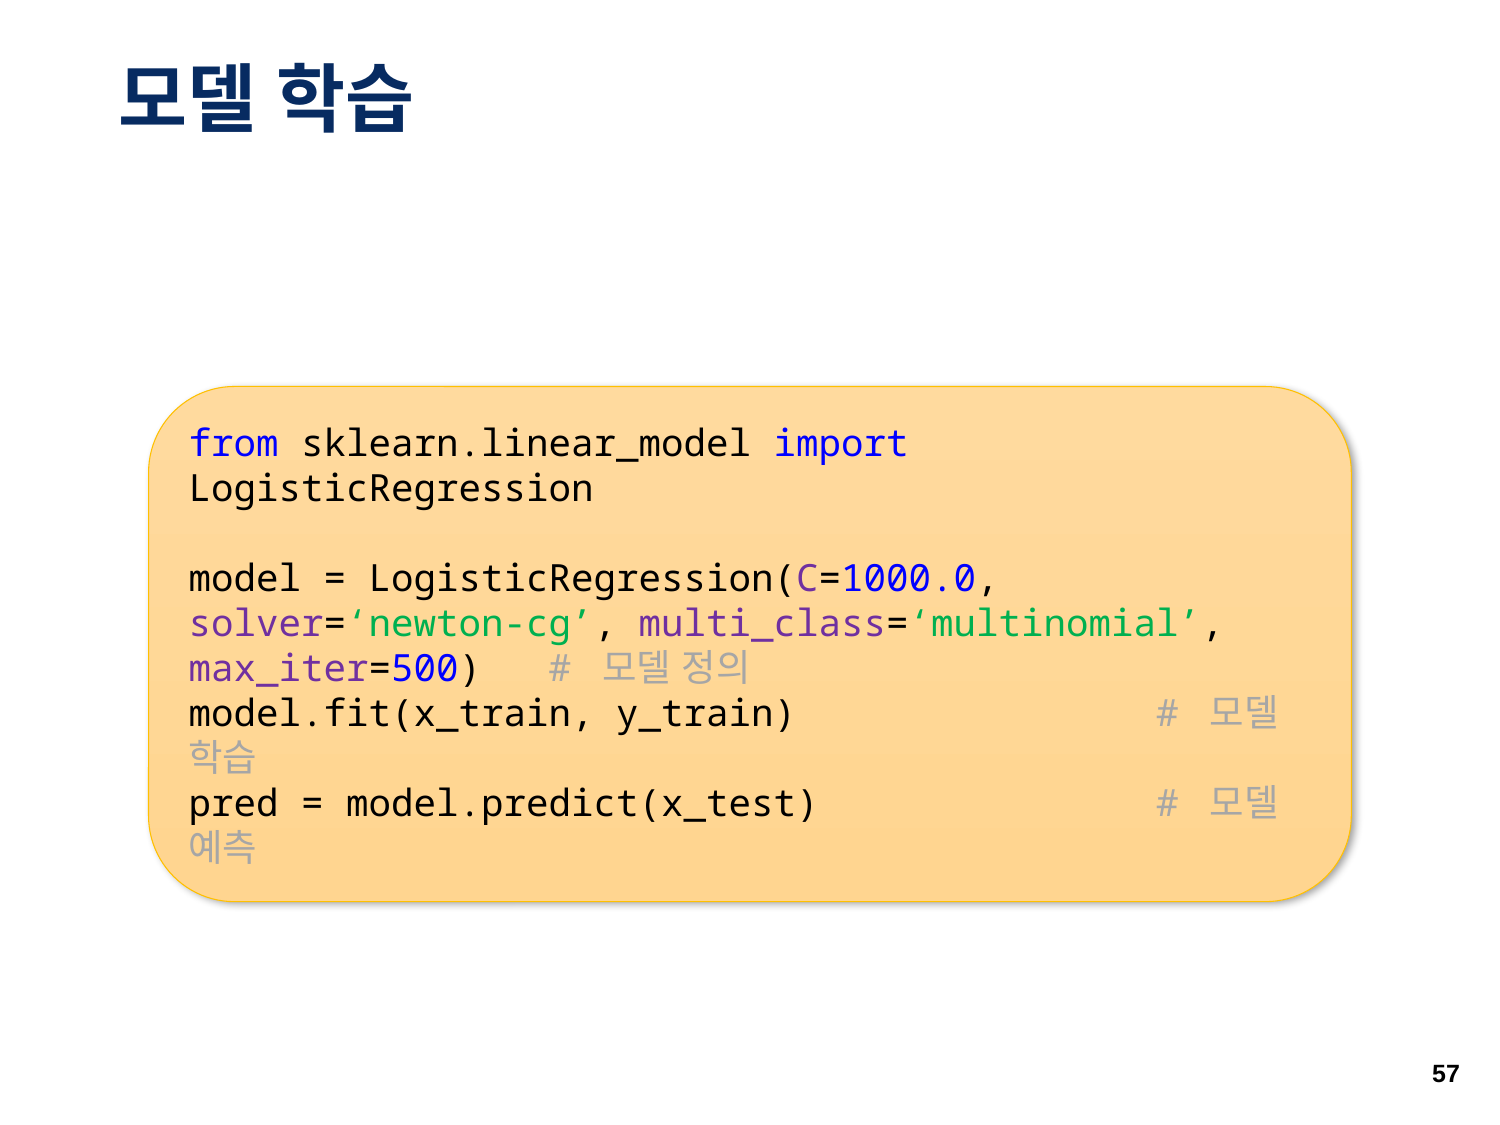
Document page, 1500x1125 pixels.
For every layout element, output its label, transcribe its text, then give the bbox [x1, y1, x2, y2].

slide_number 57 [1396, 1042, 1475, 1103]
title 모델 학습 [103, 27, 1397, 179]
text_box from sklearn.linear_model import LogisticRegression model = LogisticRegression(C=1000.0, solver=‘newton-cg’, multi_class=‘multinomial’, max_iter=500) # 모델 정의 model.fit(x_train, y_train) # 모델 학습 pred = model.predict(x_test) # 모델 예측 [147, 385, 1352, 903]
